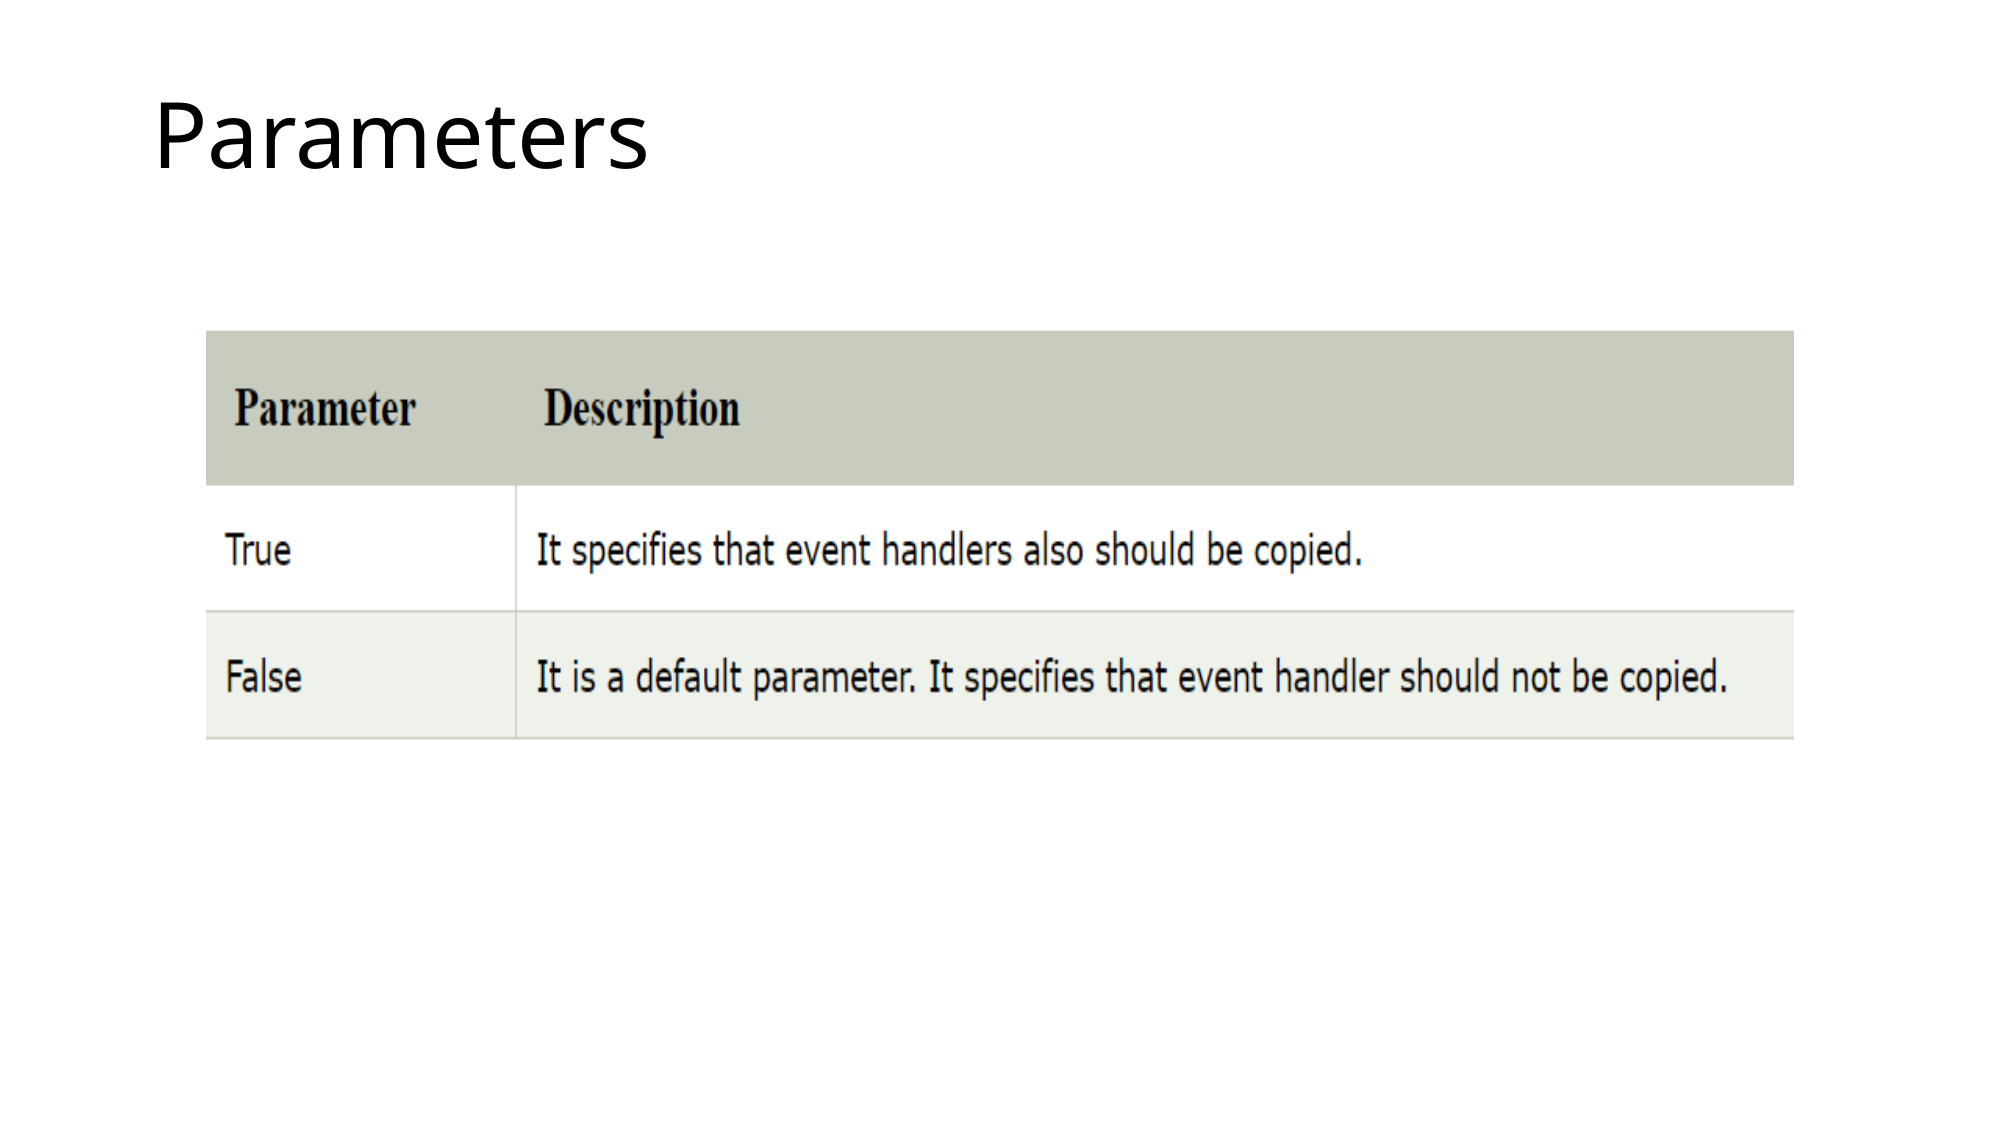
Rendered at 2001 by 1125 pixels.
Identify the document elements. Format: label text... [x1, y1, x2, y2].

picture [206, 327, 1794, 742]
title Parameters [137, 59, 1863, 328]
